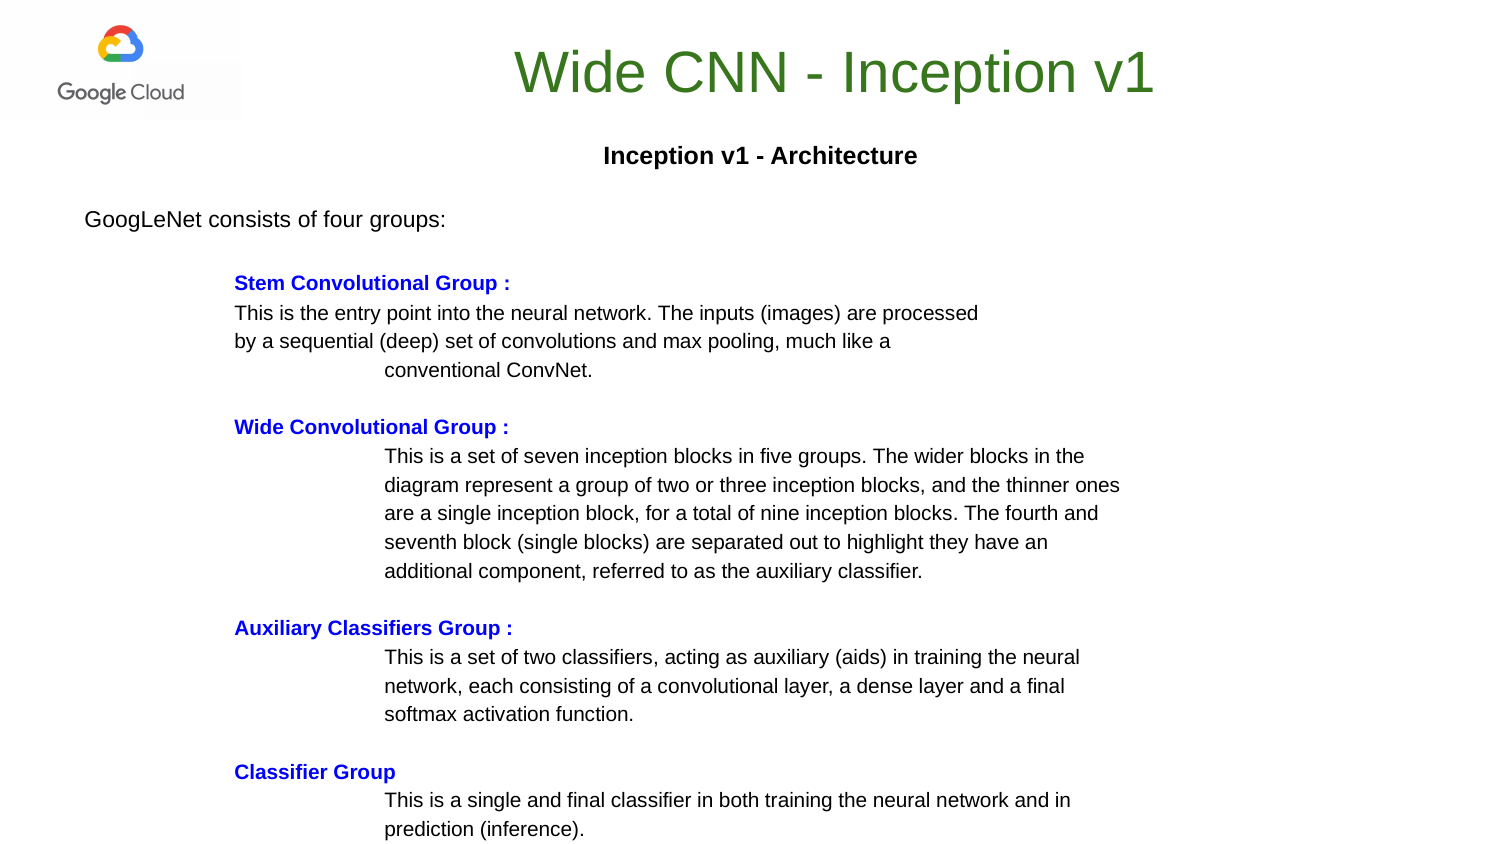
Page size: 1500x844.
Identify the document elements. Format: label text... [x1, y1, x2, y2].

subtitle Wide CNN - Inception v1 [244, 19, 1500, 150]
picture [0, 0, 241, 121]
text_box Inception v1 - Architecture GoogLeNet consists of four groups: Stem Convolutional Group : This is the entry point into the neural network. The inputs (images) are processed by a sequential (deep) set of convolutions and max pooling, much like a conventional ConvNet. Wide Convolutional Group : This is a set of seven inception blocks in five groups. The wider blocks in the diagram represent a group of two or three inception blocks, and the thinner ones are a single inception block, for a total of nine inception blocks. The fourth and seventh block (single blocks) are separated out to highlight they have an additional component, referred to as the auxiliary classifier. Auxiliary Classifiers Group : This is a set of two classifiers, acting as auxiliary (aids) in training the neural network, each consisting of a convolutional layer, a dense layer and a final softmax activation function. Classifier Group This is a single and final classifier in both training the neural network and in prediction (inference). [69, 119, 1453, 826]
